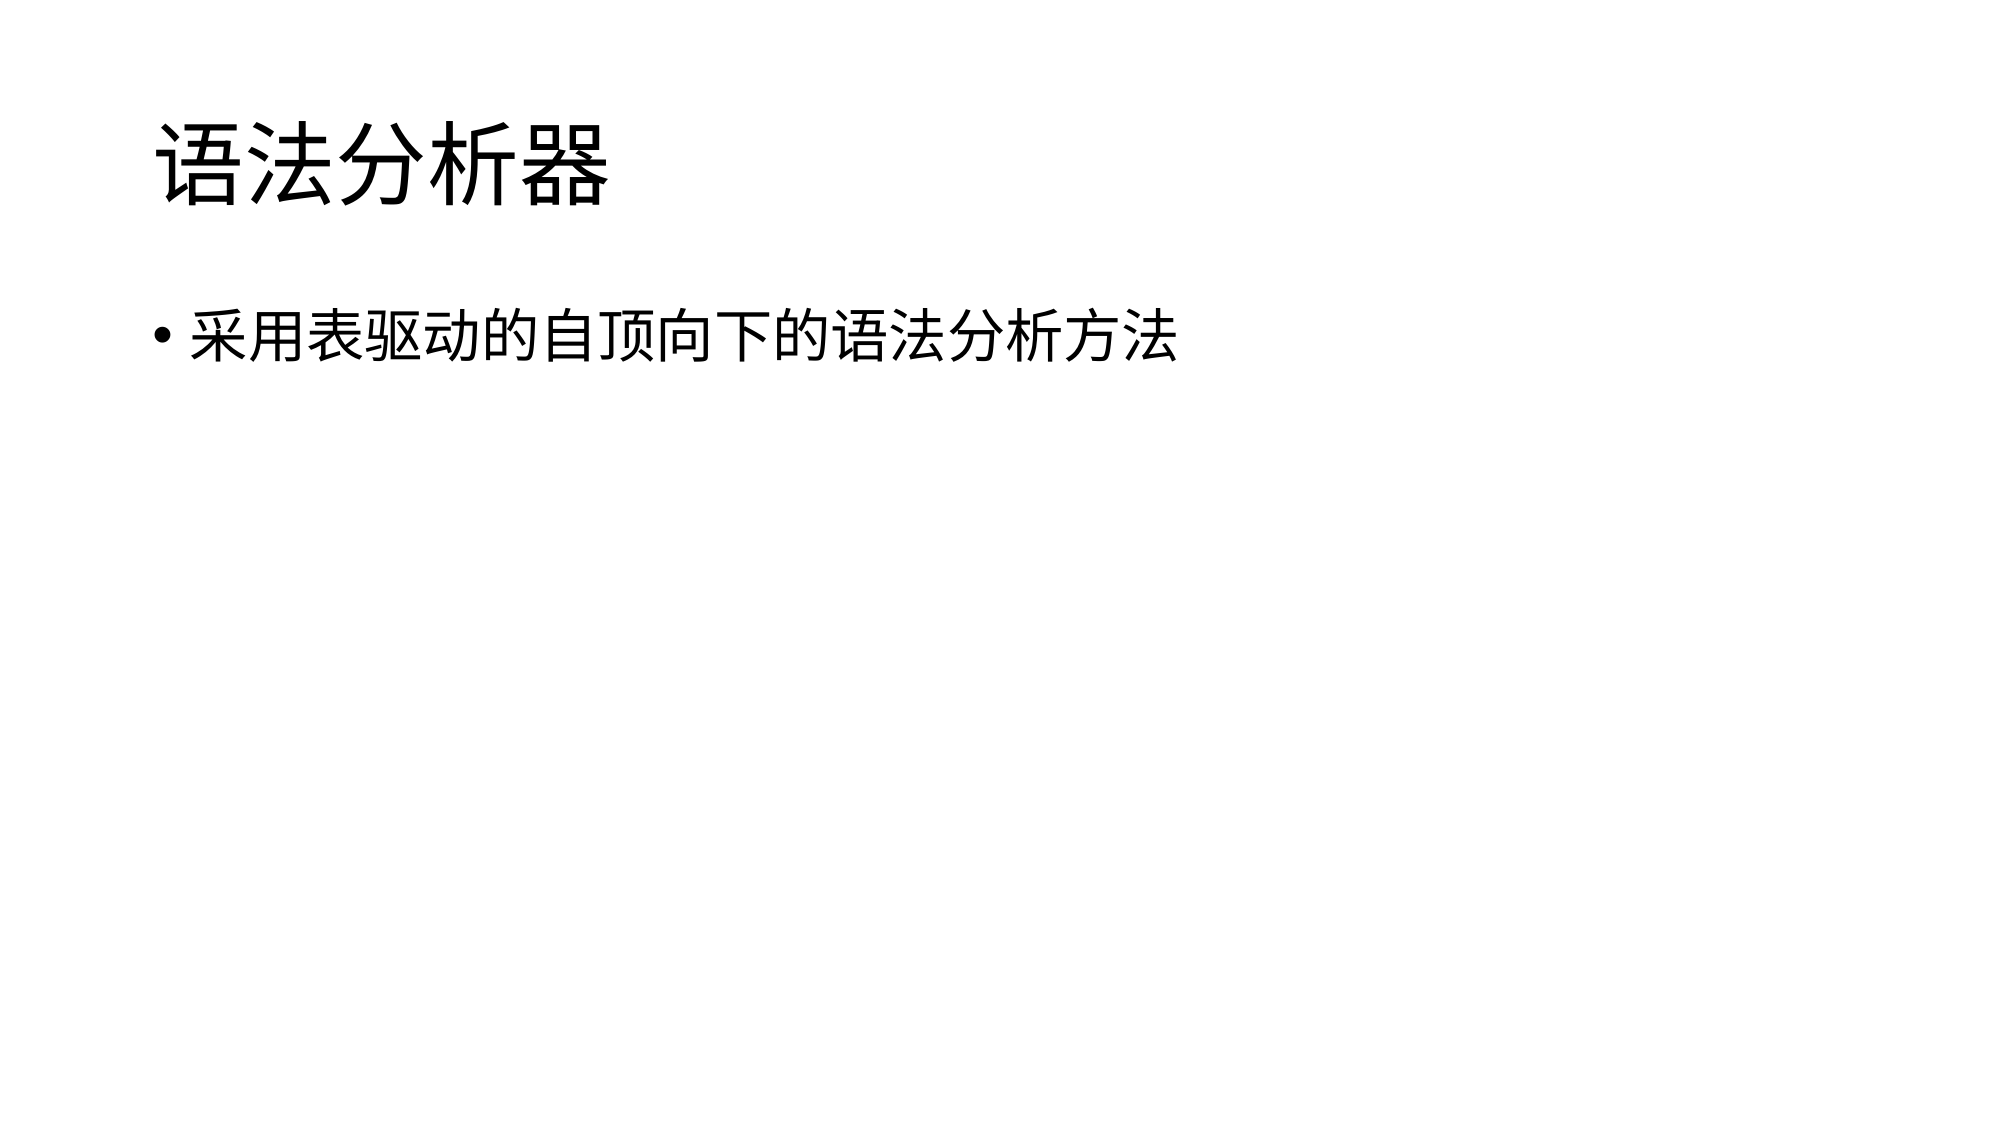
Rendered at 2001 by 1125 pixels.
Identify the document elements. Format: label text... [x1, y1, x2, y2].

list 采用表驱动的自顶向下的语法分析方法 [137, 299, 1863, 1014]
title 语法分析器 [137, 59, 1863, 278]
